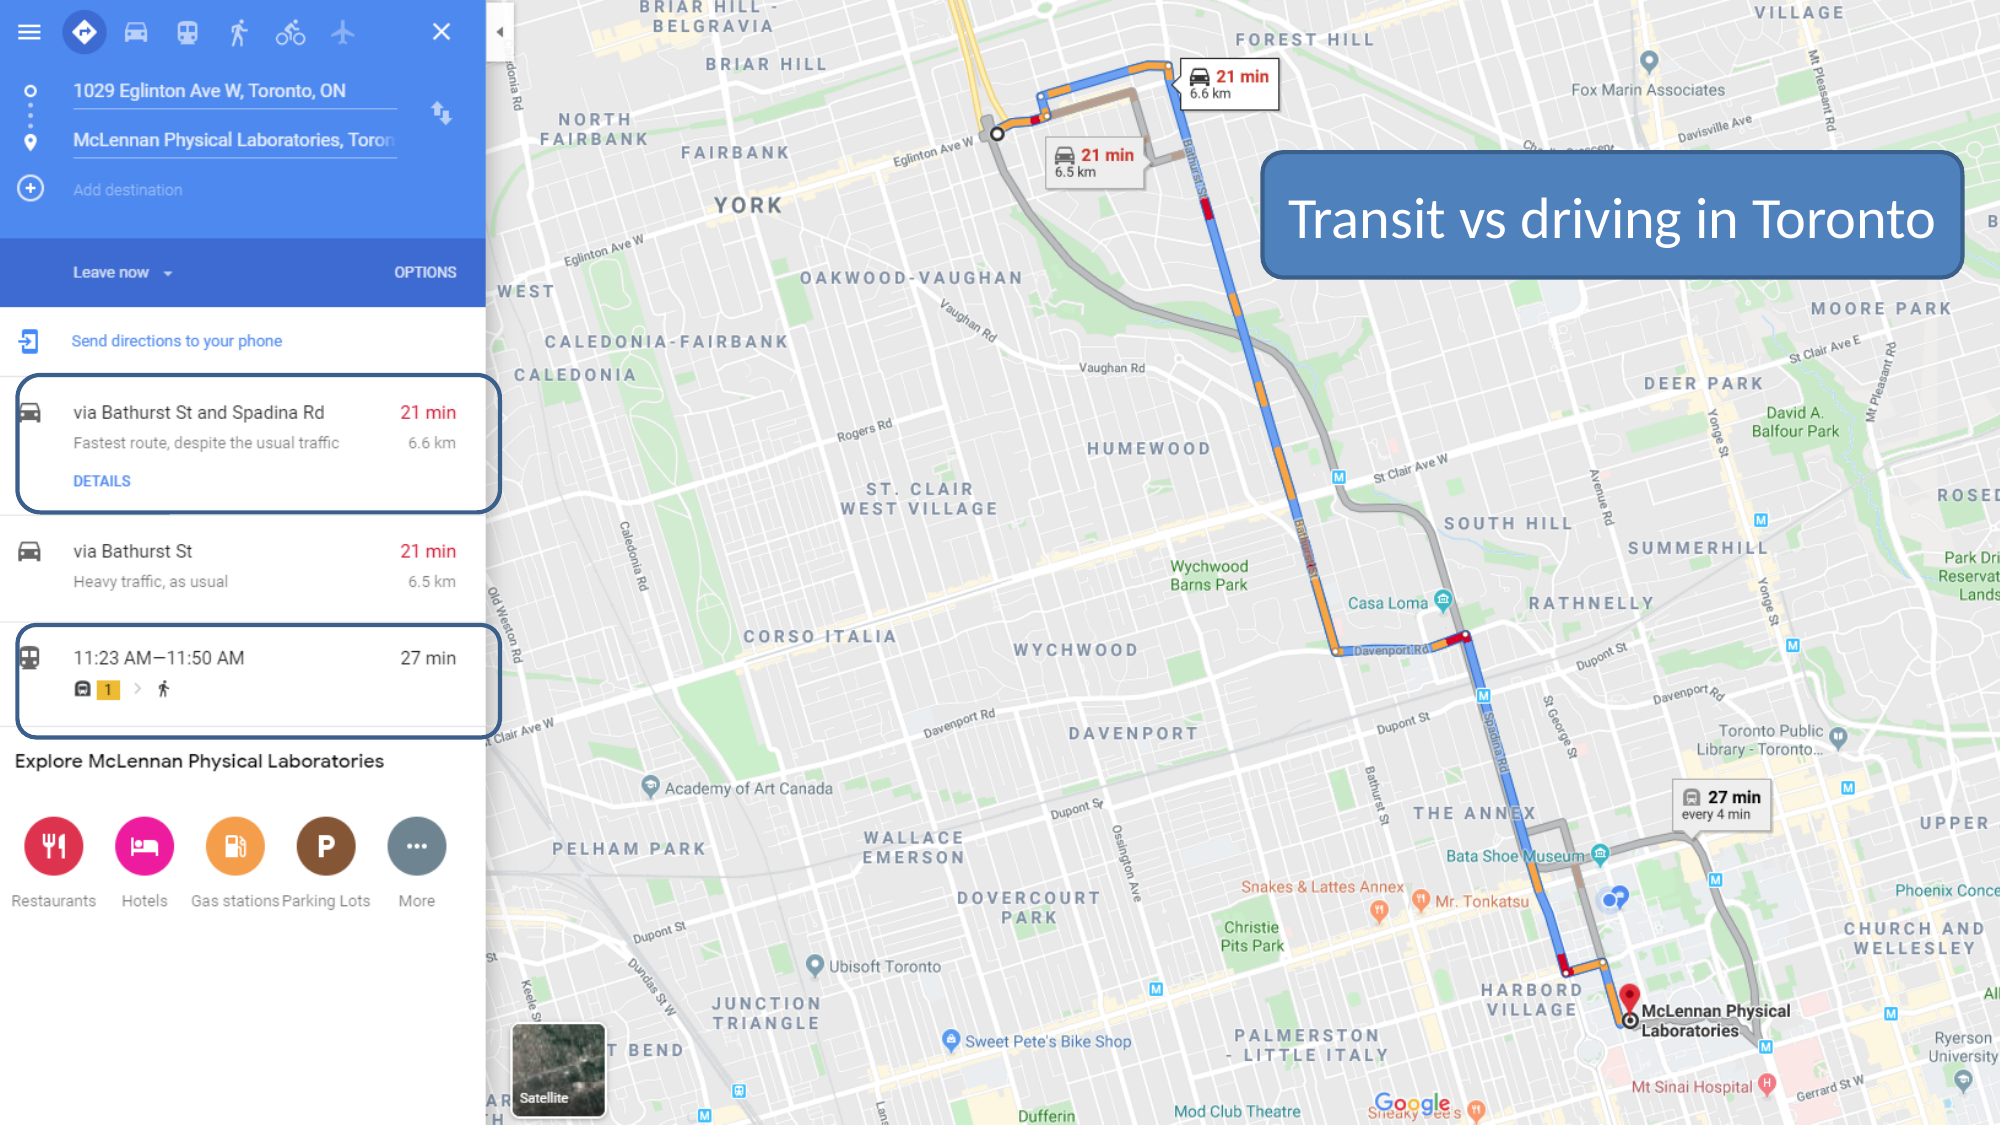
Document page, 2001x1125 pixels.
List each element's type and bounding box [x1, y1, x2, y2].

list [0, 0, 2000, 1125]
